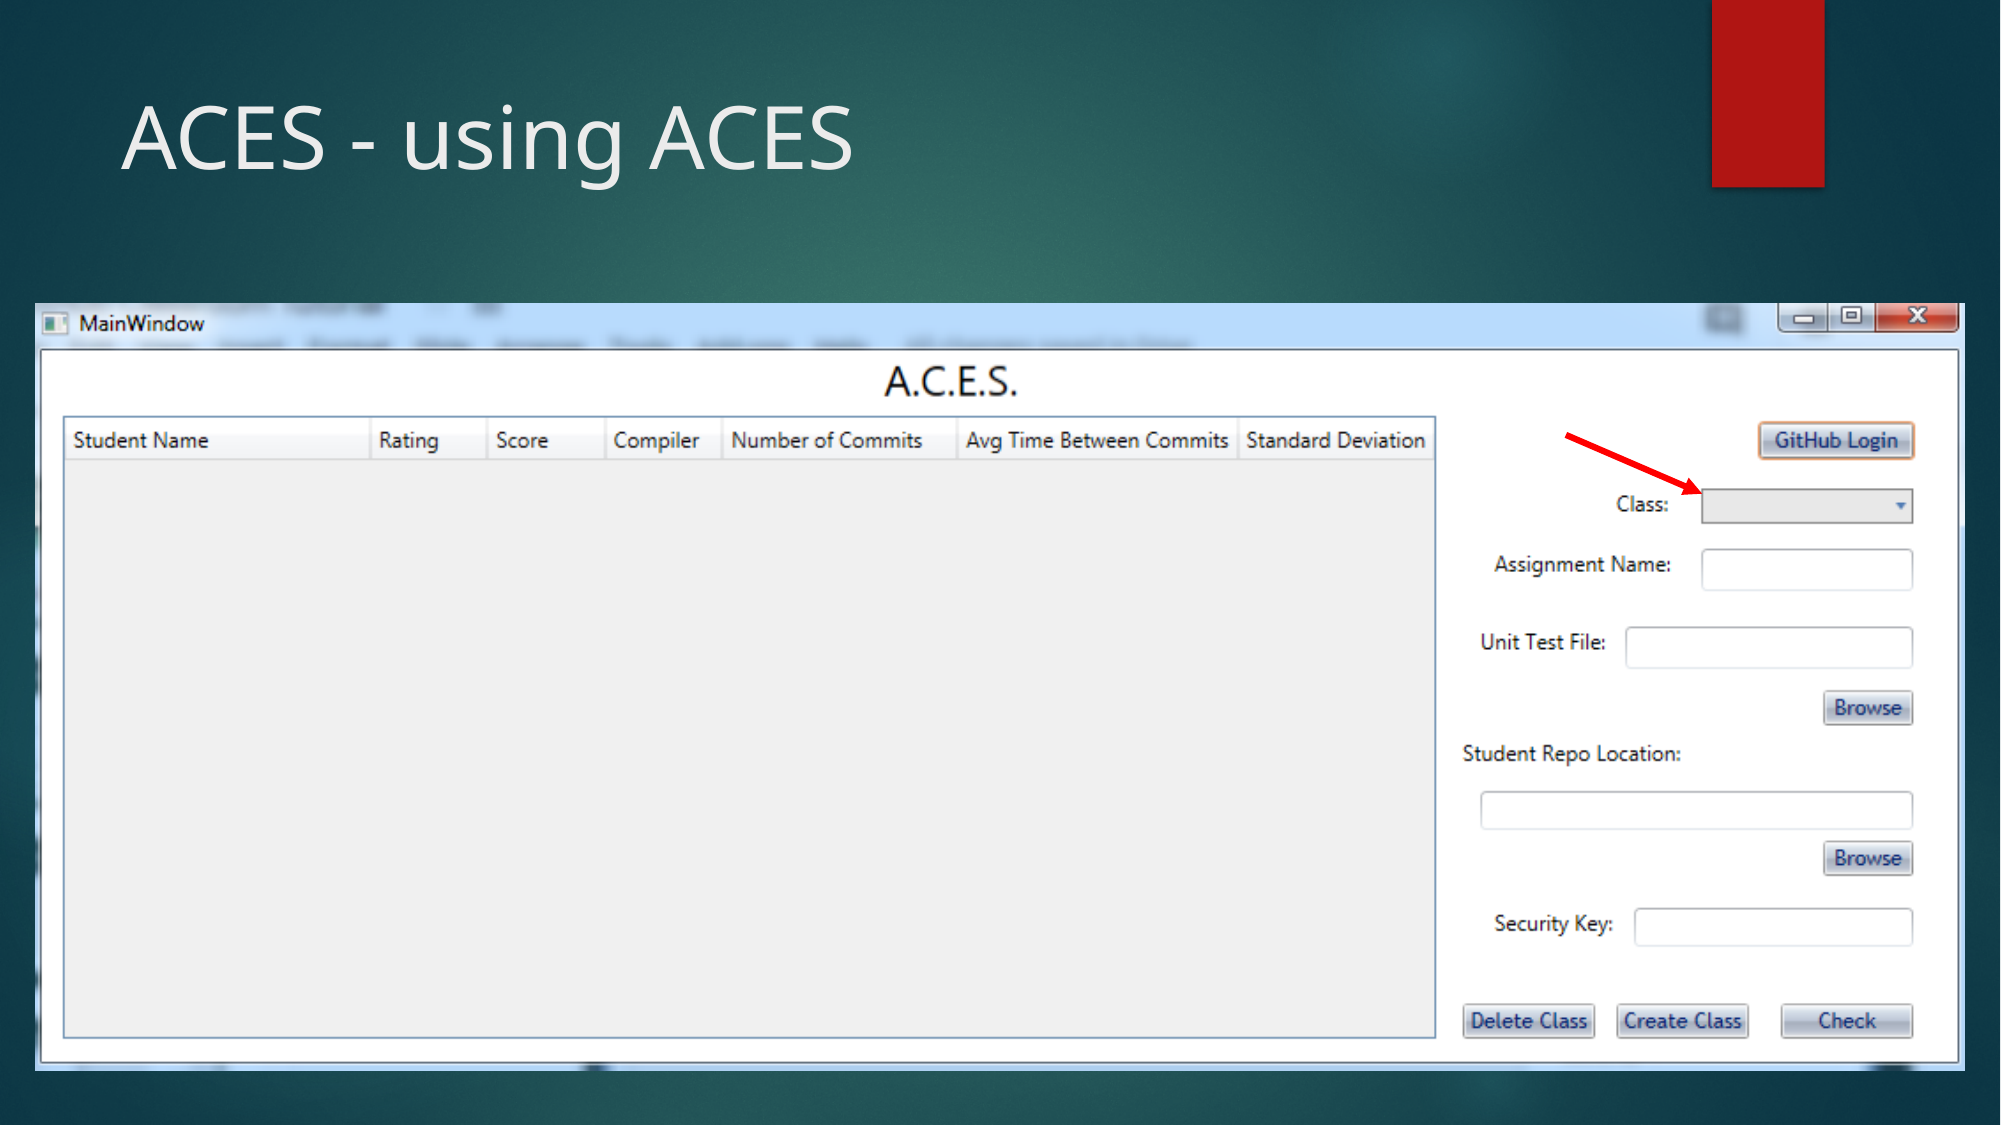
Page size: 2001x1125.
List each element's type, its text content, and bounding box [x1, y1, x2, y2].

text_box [1565, 434, 1703, 494]
picture [0, 0, 2001, 1125]
title ACES - using ACES [106, 74, 1649, 301]
